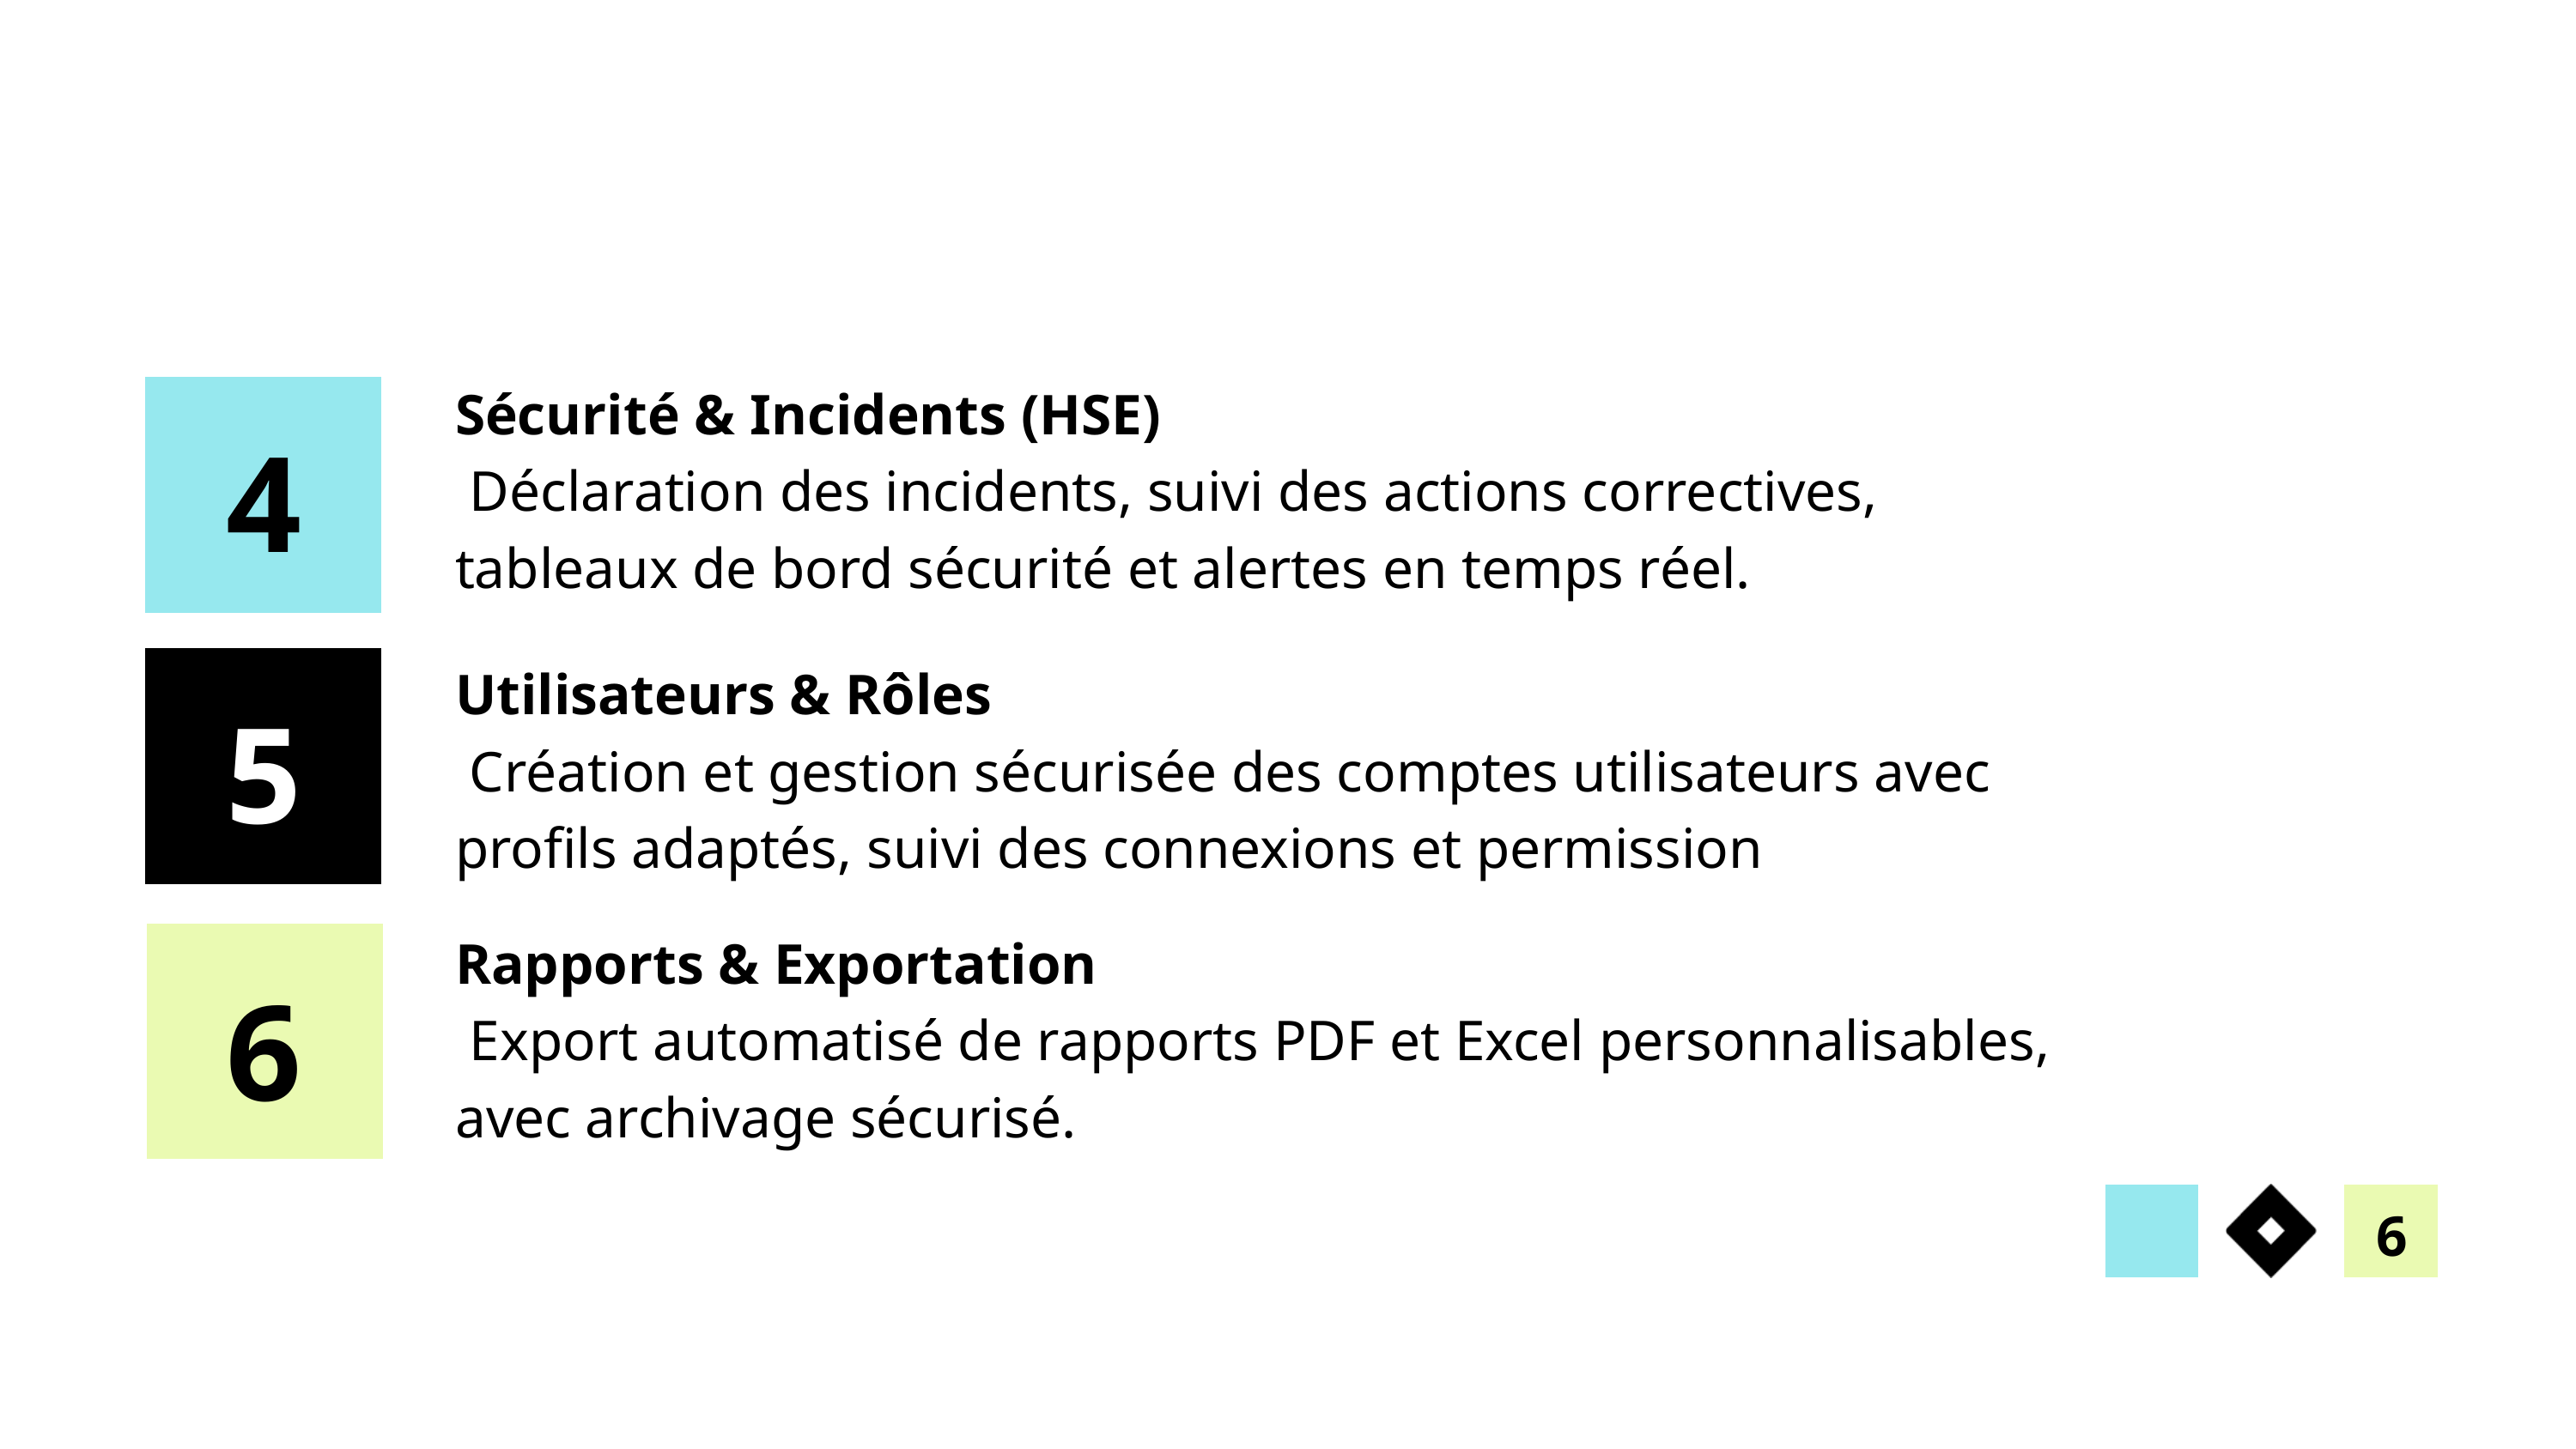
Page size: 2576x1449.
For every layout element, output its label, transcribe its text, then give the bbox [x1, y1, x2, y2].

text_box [144, 647, 382, 885]
text_box Rapports & Exportation Export automatisé de rapports PDF et Excel personnalisables, avec archivage sécurisé. [455, 918, 2052, 1149]
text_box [2105, 1184, 2438, 1278]
text_box Sécurité & Incidents (HSE) Déclaration des incidents, suivi des actions correctives, tableaux de bord sécurité et alertes en temps réel. [455, 368, 2052, 600]
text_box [146, 923, 384, 1160]
text_box Utilisateurs & Rôles Création et gestion sécurisée des comptes utilisateurs avec profils adaptés, suivi des connexions et permission [455, 648, 2052, 880]
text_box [144, 376, 382, 614]
